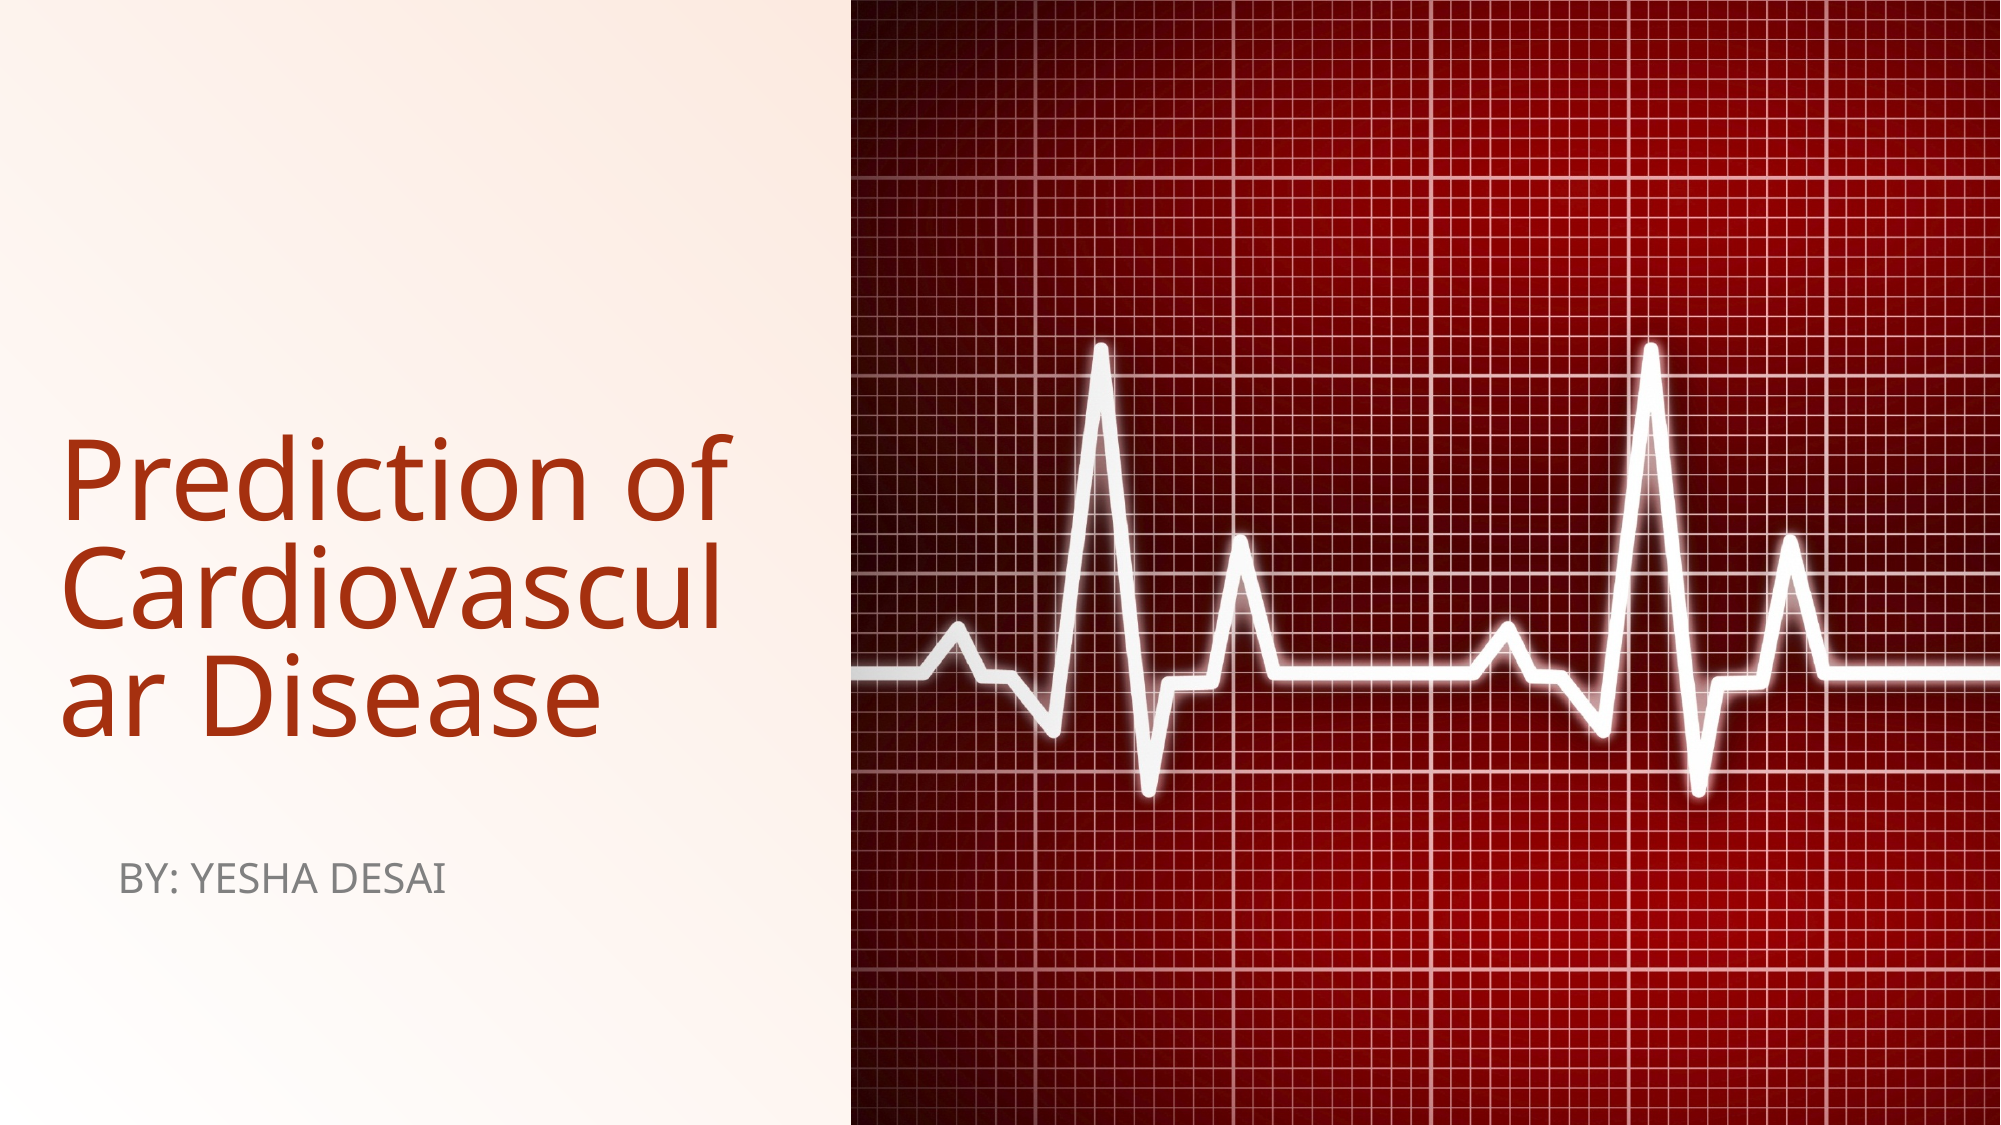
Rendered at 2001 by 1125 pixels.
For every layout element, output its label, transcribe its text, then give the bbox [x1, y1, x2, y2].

picture [851, 0, 2000, 1125]
subtitle By: Yesha Desai [102, 849, 775, 963]
title Prediction of Cardiovascular Disease [43, 255, 787, 766]
